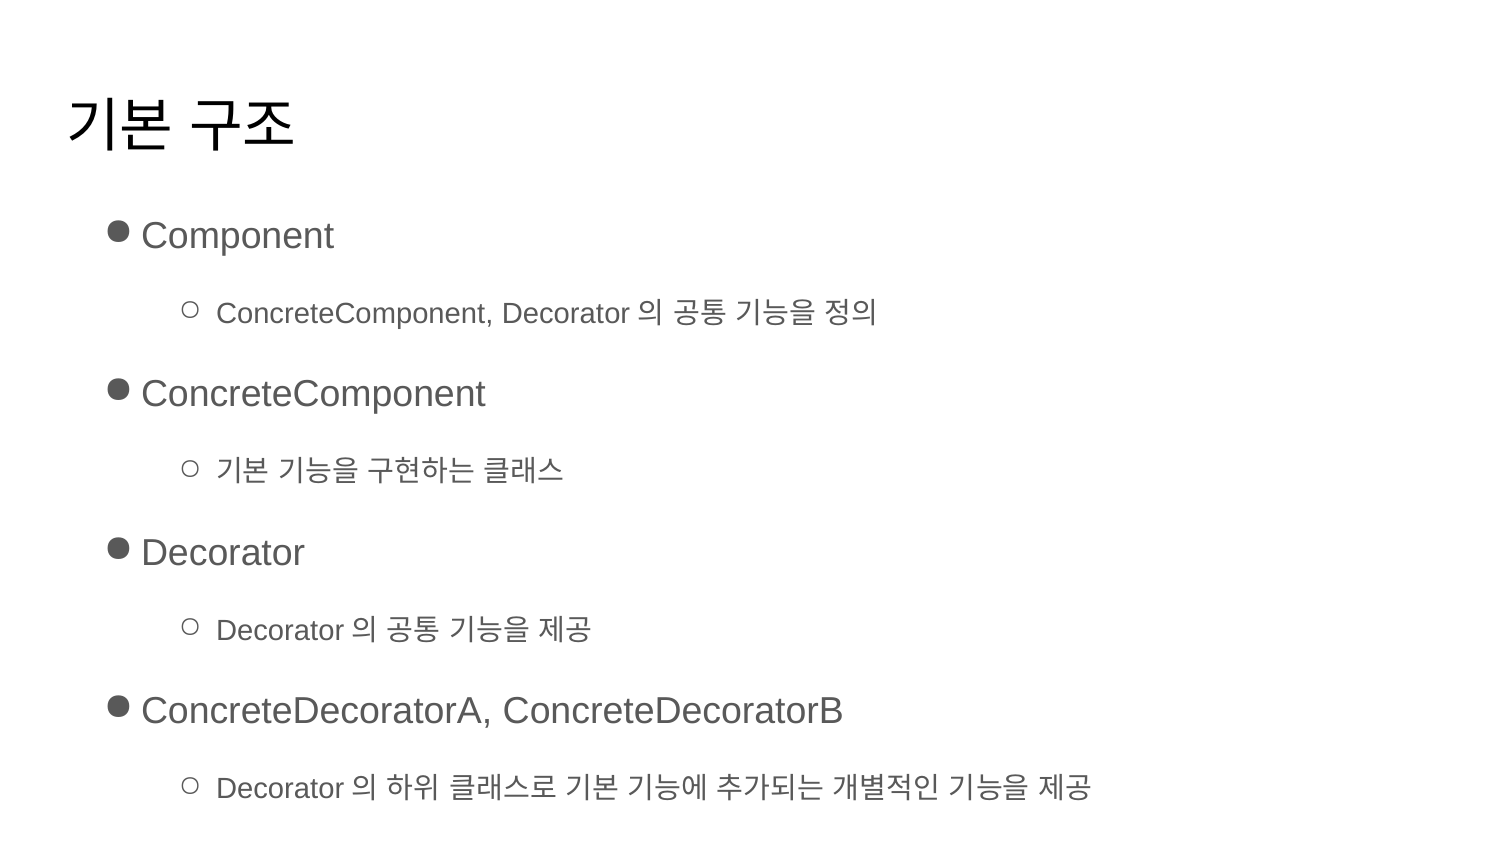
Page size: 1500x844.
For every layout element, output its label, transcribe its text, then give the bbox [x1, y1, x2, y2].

list Component ConcreteComponent, Decorator의 공통 기능을 정의 ConcreteComponent 기본 기능을 구현하는 클래스 Decorator Decorator의 공통 기능을 제공 ConcreteDecoratorA, ConcreteDecoratorB Decorator의 하위 클래스로 기본 기능에 추가되는 개별적인 기능을 제공 [51, 189, 1449, 750]
title 기본 구조 [51, 72, 1449, 167]
